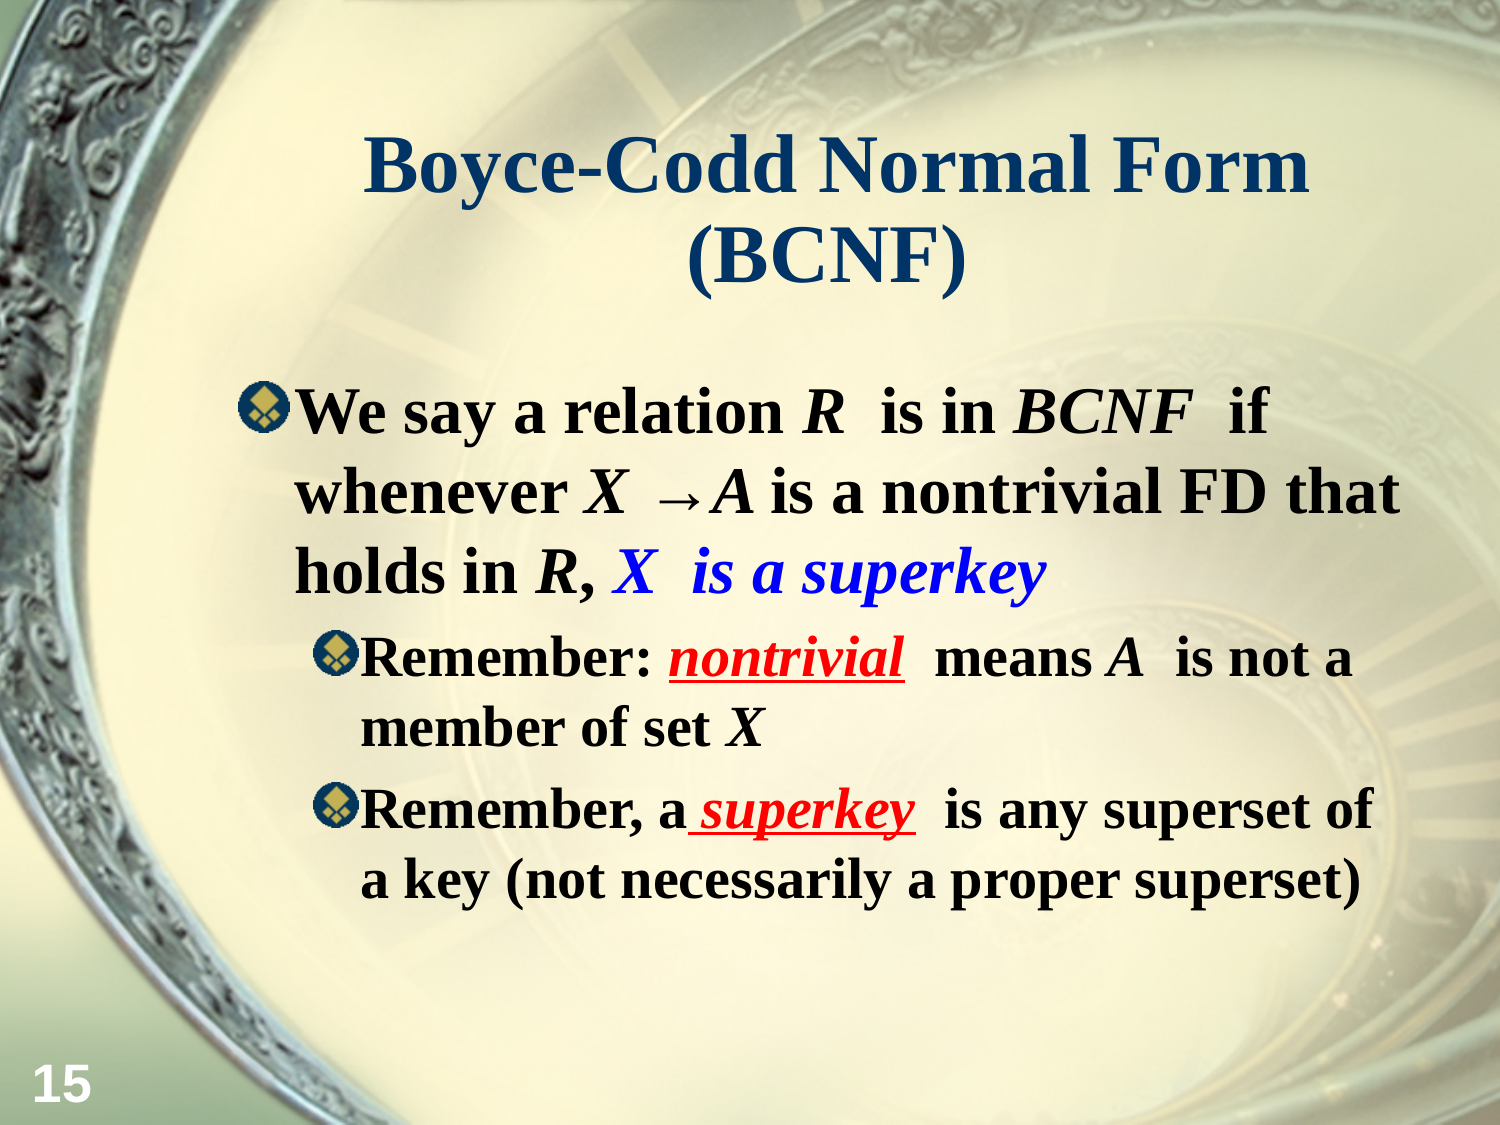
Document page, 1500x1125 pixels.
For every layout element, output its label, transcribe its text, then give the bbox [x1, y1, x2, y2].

picture [0, 0, 1500, 1125]
list We say a relation R is in BCNF if whenever X →A is a nontrivial FD that holds in R, X is a superkey Remember: nontrivial means A is not a member of set X Remember, a superkey is any superset of a key (not necessarily a proper superset) [223, 359, 1424, 1047]
slide_number 15 [13, 1040, 111, 1121]
title Boyce-Codd Normal Form (BCNF) [237, 113, 1438, 315]
